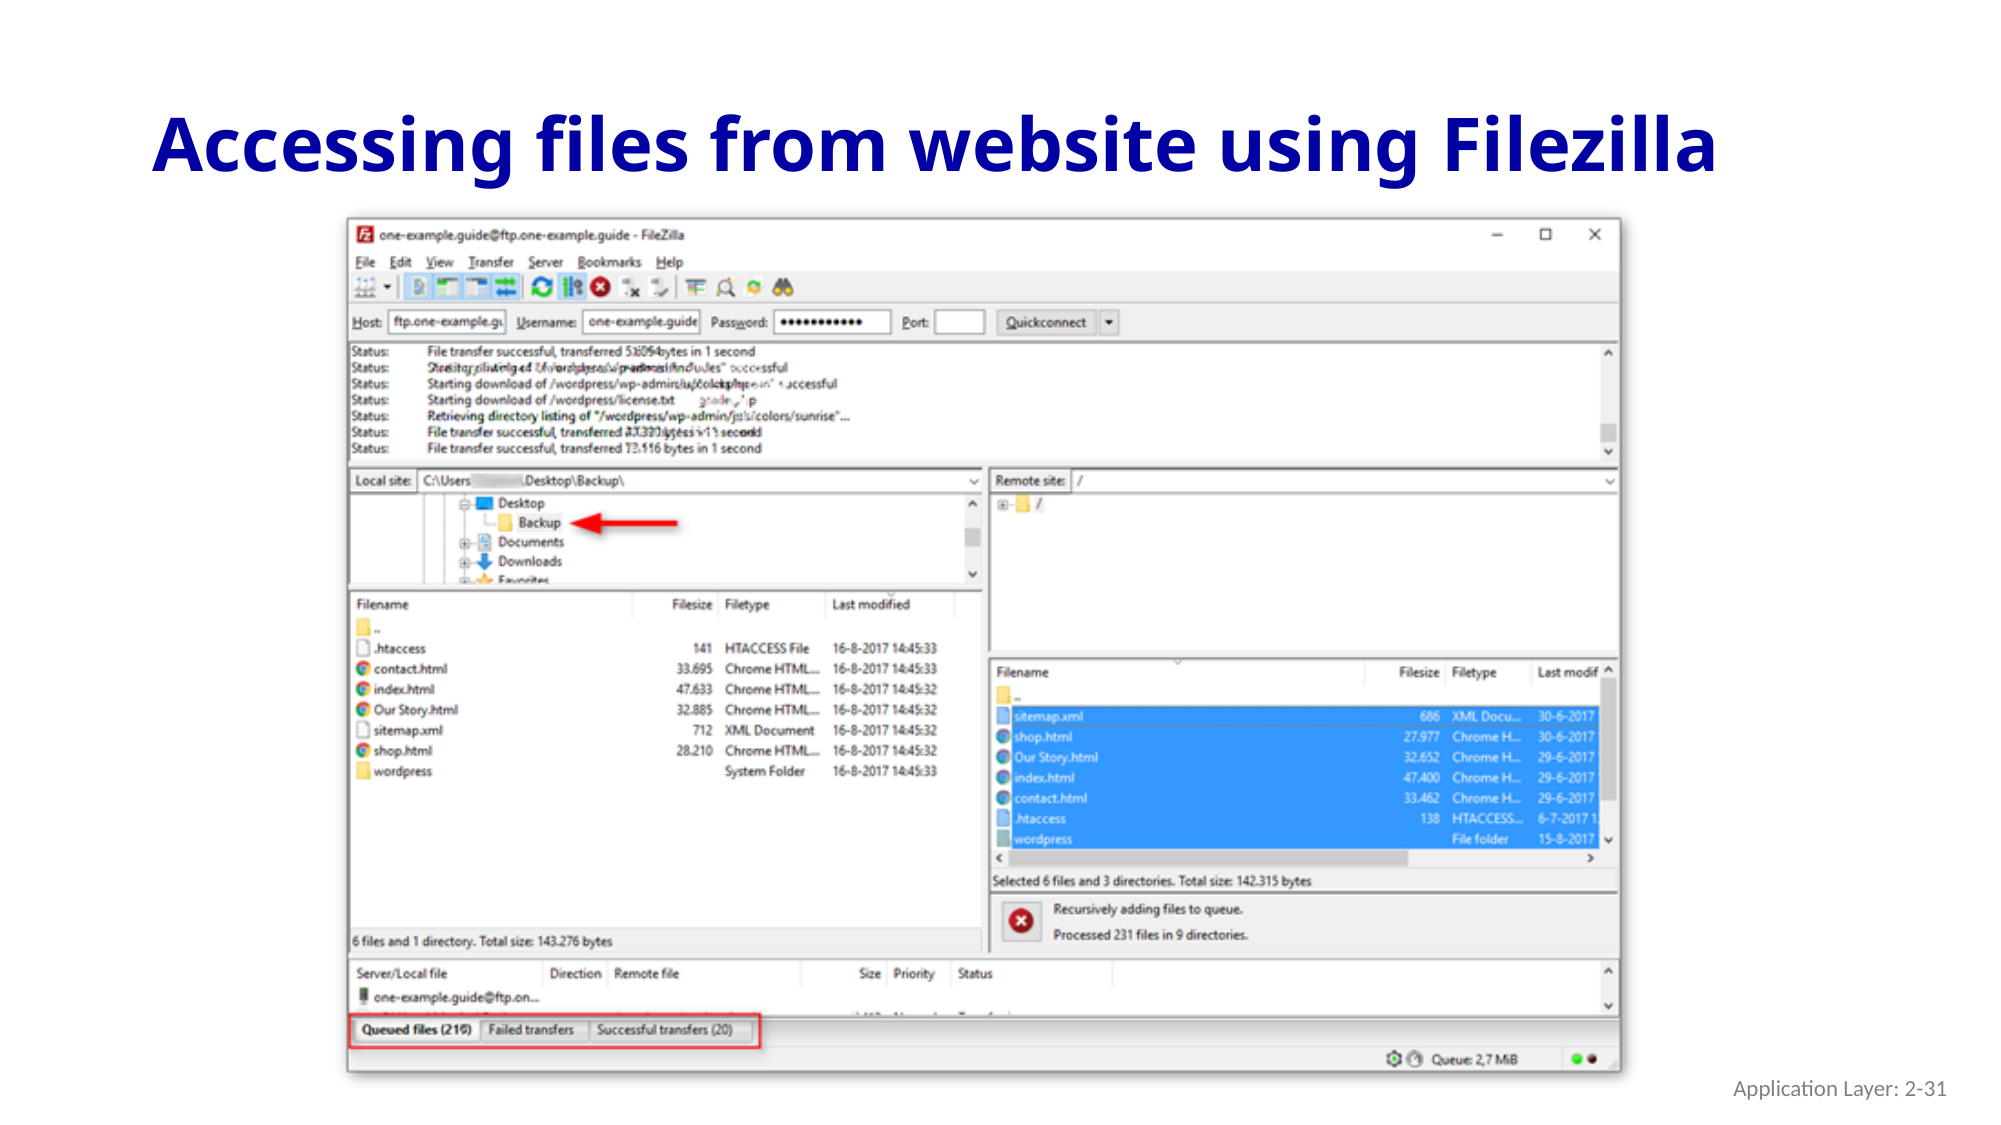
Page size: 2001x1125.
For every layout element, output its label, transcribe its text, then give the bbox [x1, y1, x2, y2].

slide_number Application Layer: 2-31 [1512, 1056, 1963, 1117]
title Accessing files from website using Filezilla [137, 74, 1863, 221]
picture [331, 202, 1637, 1088]
